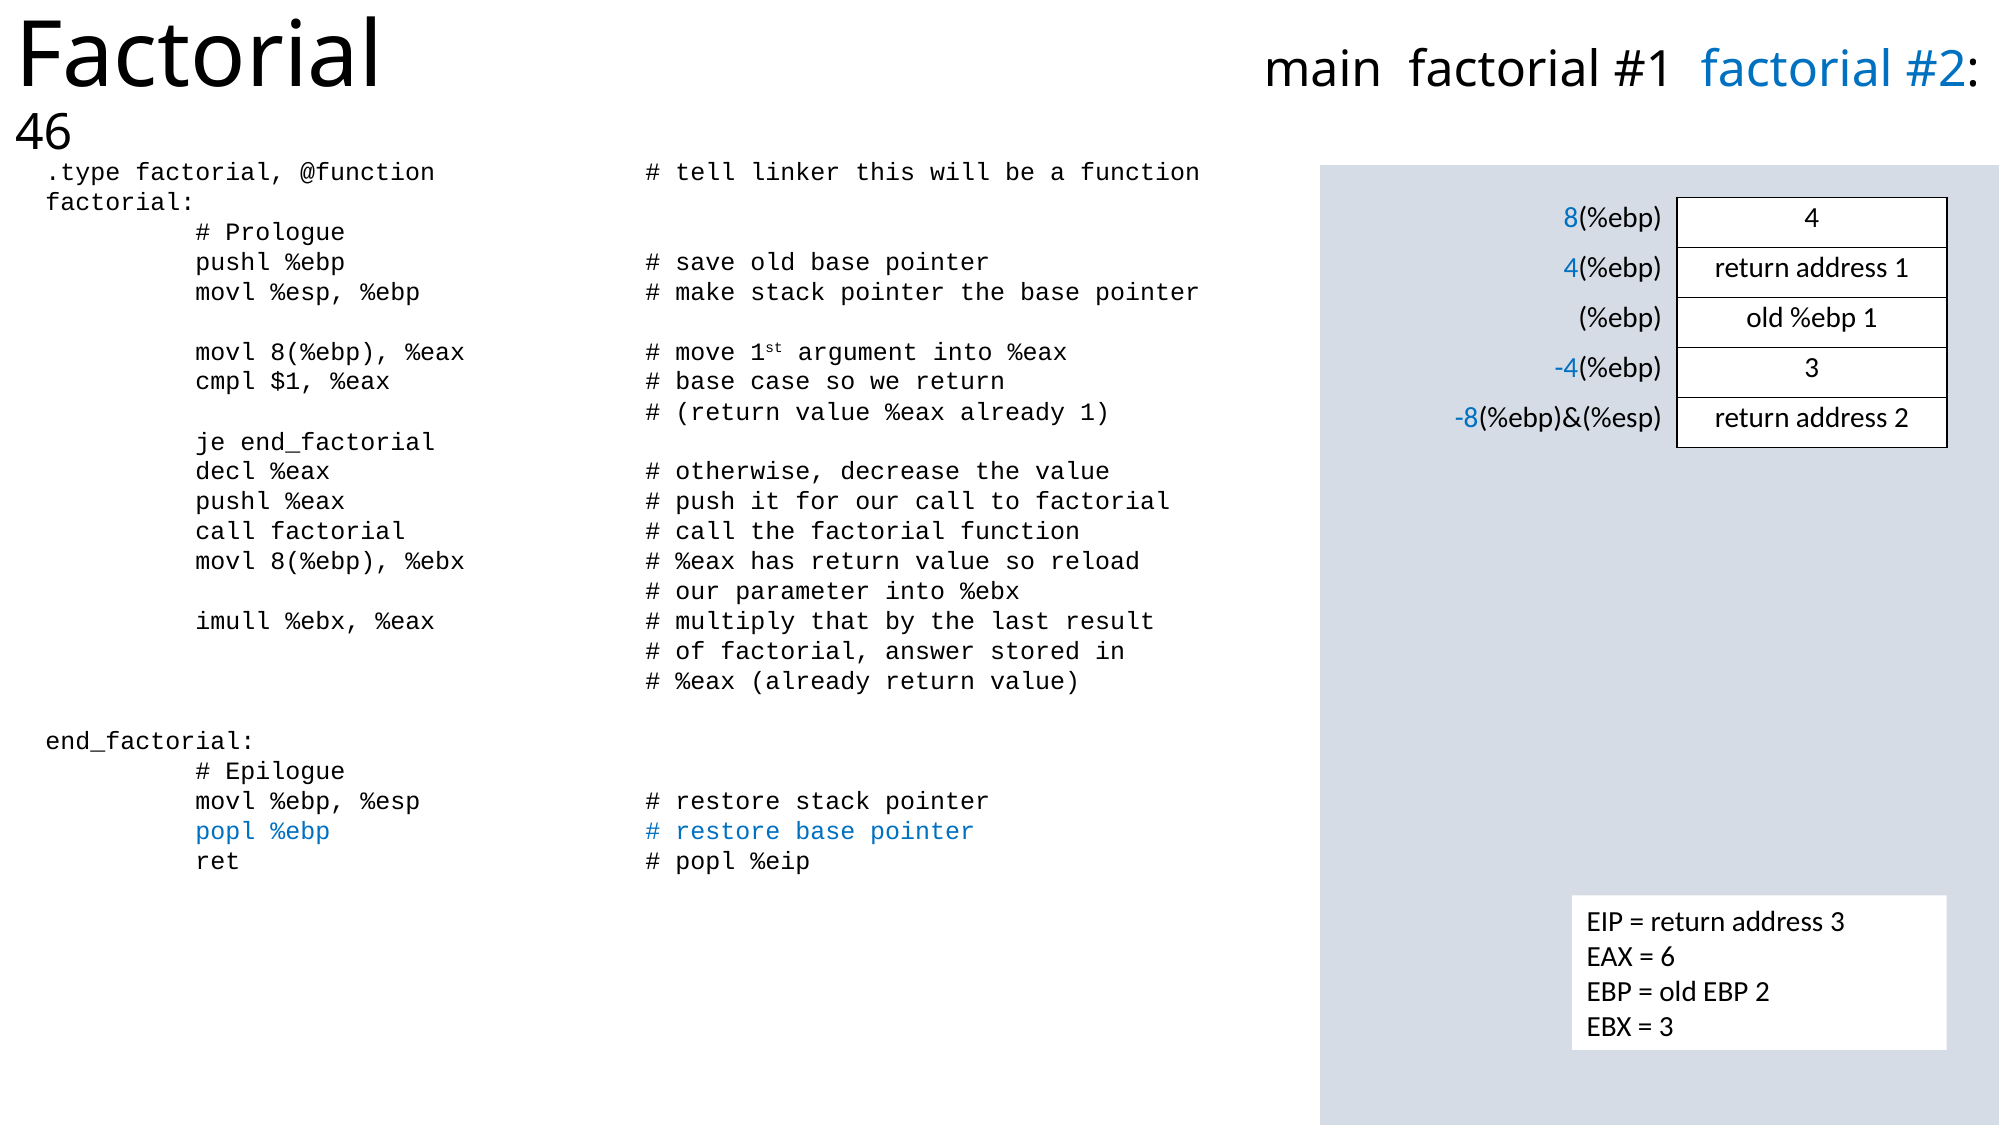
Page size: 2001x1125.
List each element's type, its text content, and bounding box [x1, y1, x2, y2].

text_box .type factorial, @function # tell linker this will be a function factorial: # Prologue pushl %ebp # save old base pointer movl %esp, %ebp # make stack pointer the base pointer movl 8(%ebp), %eax # move 1st argument into %eax cmpl $1, %eax # base case so we return # (return value %eax already 1) je end_factorial decl %eax # otherwise, decrease the value pushl %eax # push it for our call to factorial call factorial # call the factorial function movl 8(%ebp), %ebx # %eax has return value so reload # our parameter into %ebx imull %ebx, %eax # multiply that by the last result # of factorial, answer stored in # %eax (already return value) end_factorial: # Epilogue movl %ebp, %esp # restore stack pointer popl %ebp # restore base pointer ret # popl %eip [30, 148, 1216, 942]
text_box EIP = return address 3 EAX = 6 EBP = old EBP 2 EBX = 3 [1571, 895, 1947, 1050]
text_box [1320, 165, 1999, 1125]
